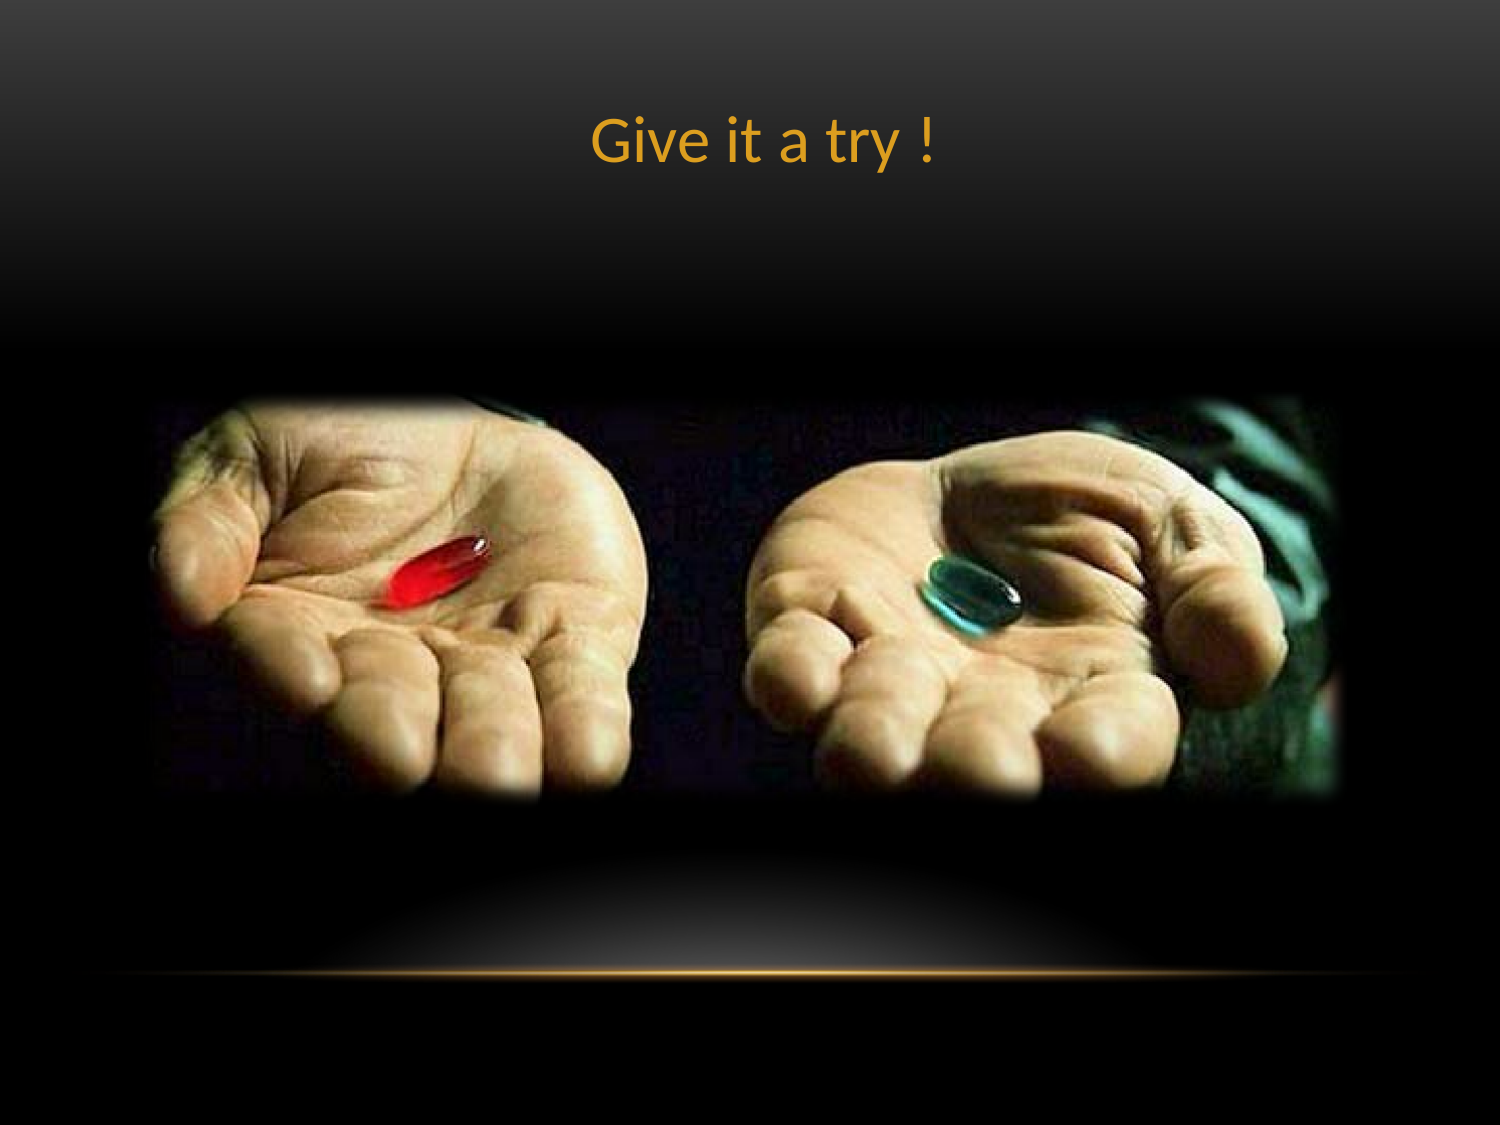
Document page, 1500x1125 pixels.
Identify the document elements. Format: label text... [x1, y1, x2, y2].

text_box Give it a try ! [80, 88, 1449, 183]
picture [0, 0, 1500, 1125]
